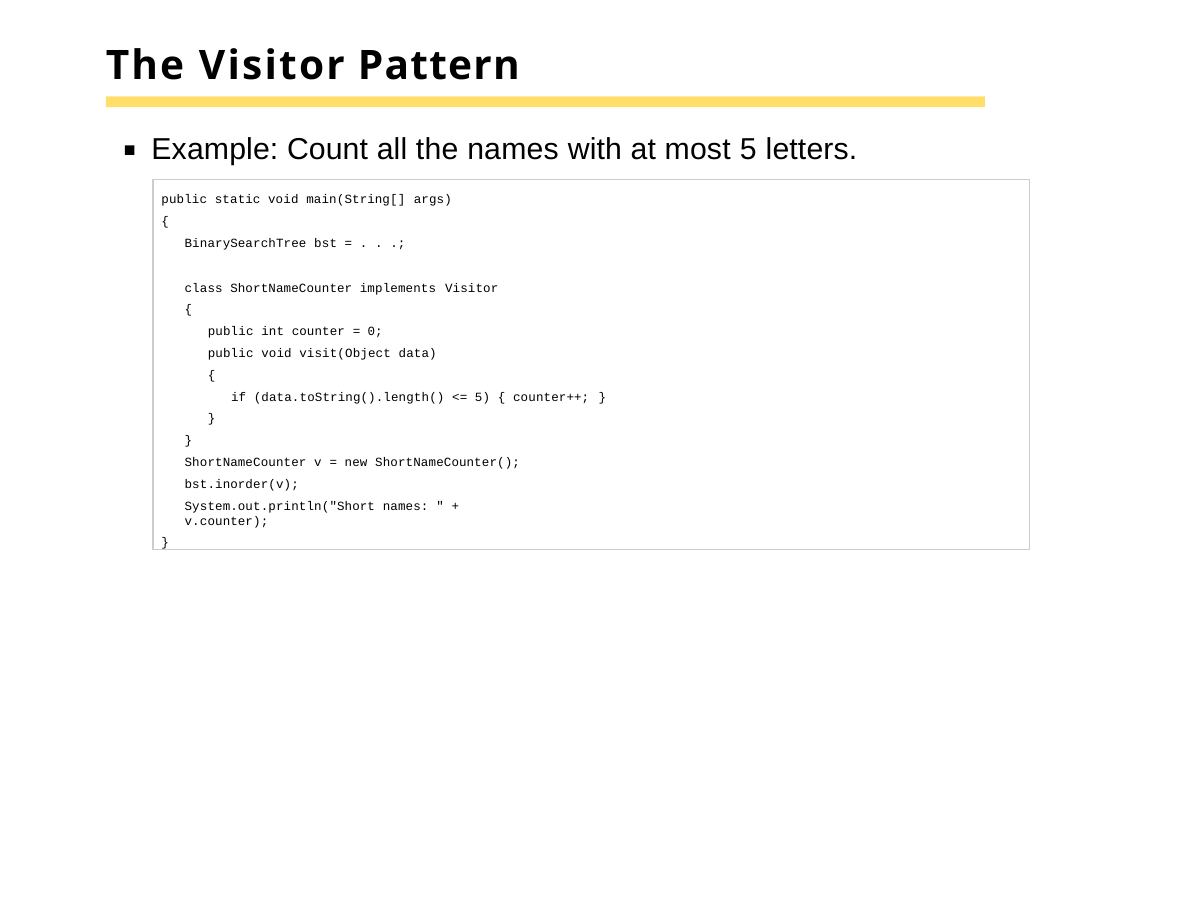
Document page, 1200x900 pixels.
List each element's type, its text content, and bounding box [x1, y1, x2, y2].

text_box Example: Count all the names with at most 5 letters. [149, 128, 860, 166]
text_box [124, 145, 135, 155]
text_box public static void main(String[] args) { BinarySearchTree bst = . . .; class ShortNameCounter implements Visitor { public int counter = 0; public void visit(Object data) { if (data.toString().length() <= 5) { counter++; } } } ShortNameCounter v = new ShortNameCounter(); bst.inorder(v); System.out.println("Short names: " + v.counter); } [152, 179, 1030, 550]
title The Visitor Pattern [103, 38, 1097, 190]
